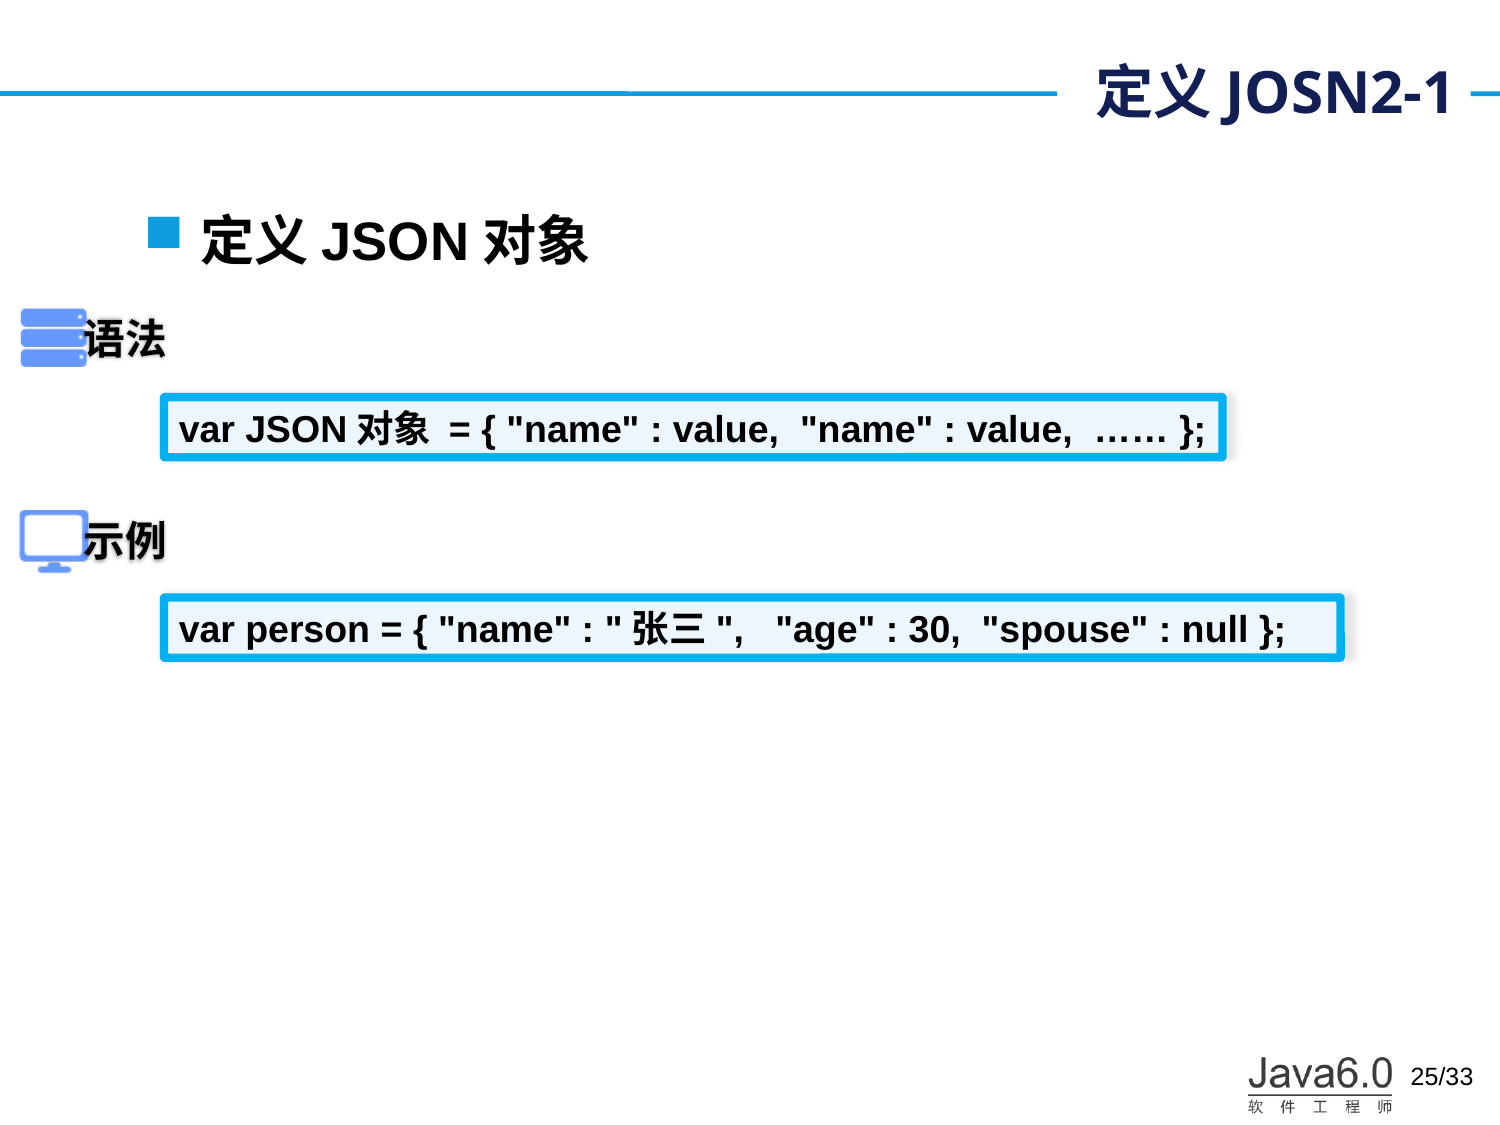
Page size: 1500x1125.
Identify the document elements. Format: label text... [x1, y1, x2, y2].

title 定义JOSN2-1 [1057, 0, 1471, 192]
text_box var person = { "name" : "张三", "age" : 30, "spouse" : null }; [164, 597, 1341, 658]
slide_number 25/33 [1138, 1053, 1489, 1114]
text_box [18, 304, 184, 371]
list 定义JSON对象 [128, 199, 1383, 1043]
text_box var JSON对象 = { "name" : value, "name" : value, …… }; [164, 397, 1223, 458]
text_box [18, 505, 184, 575]
